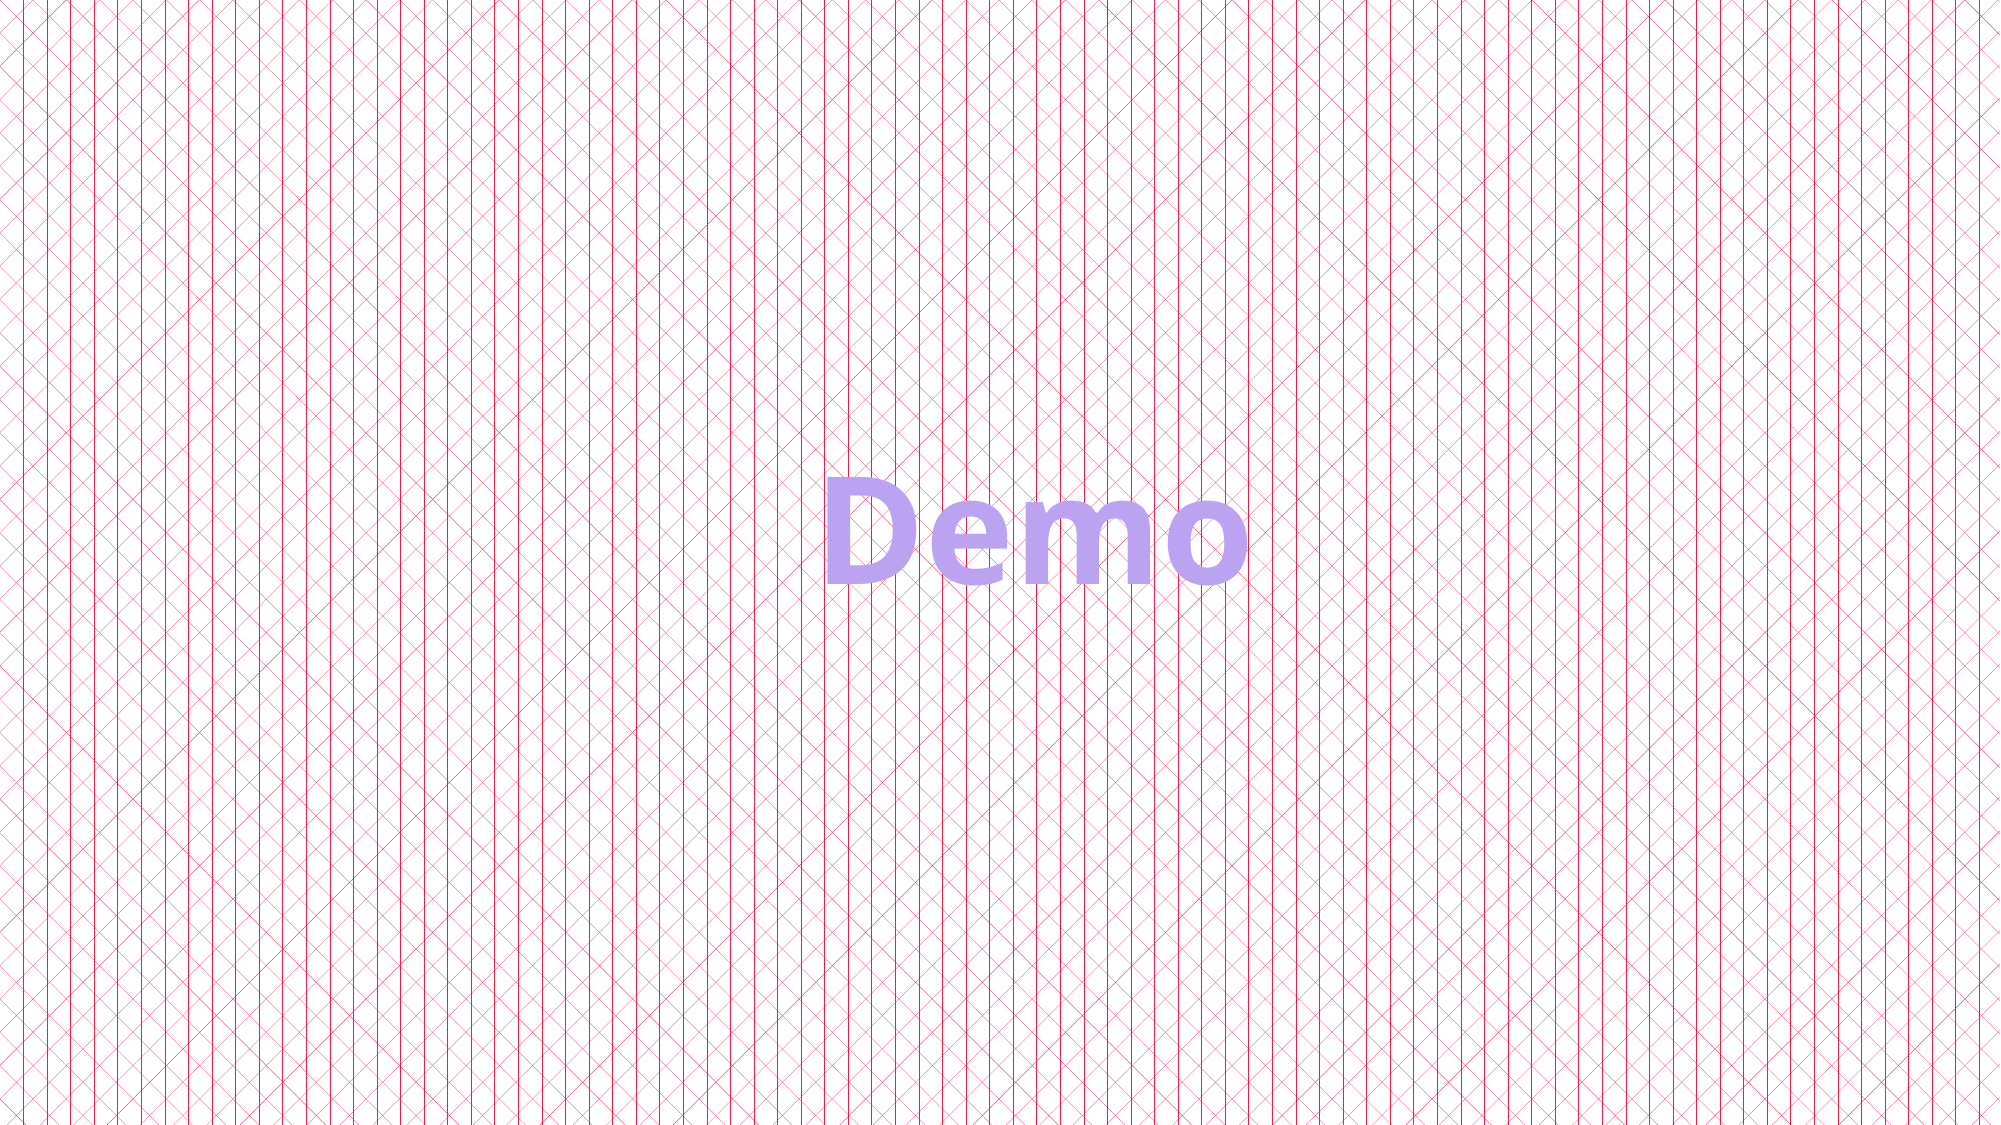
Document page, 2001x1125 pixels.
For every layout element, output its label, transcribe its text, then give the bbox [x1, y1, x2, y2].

text_box Demo [775, 427, 1294, 623]
